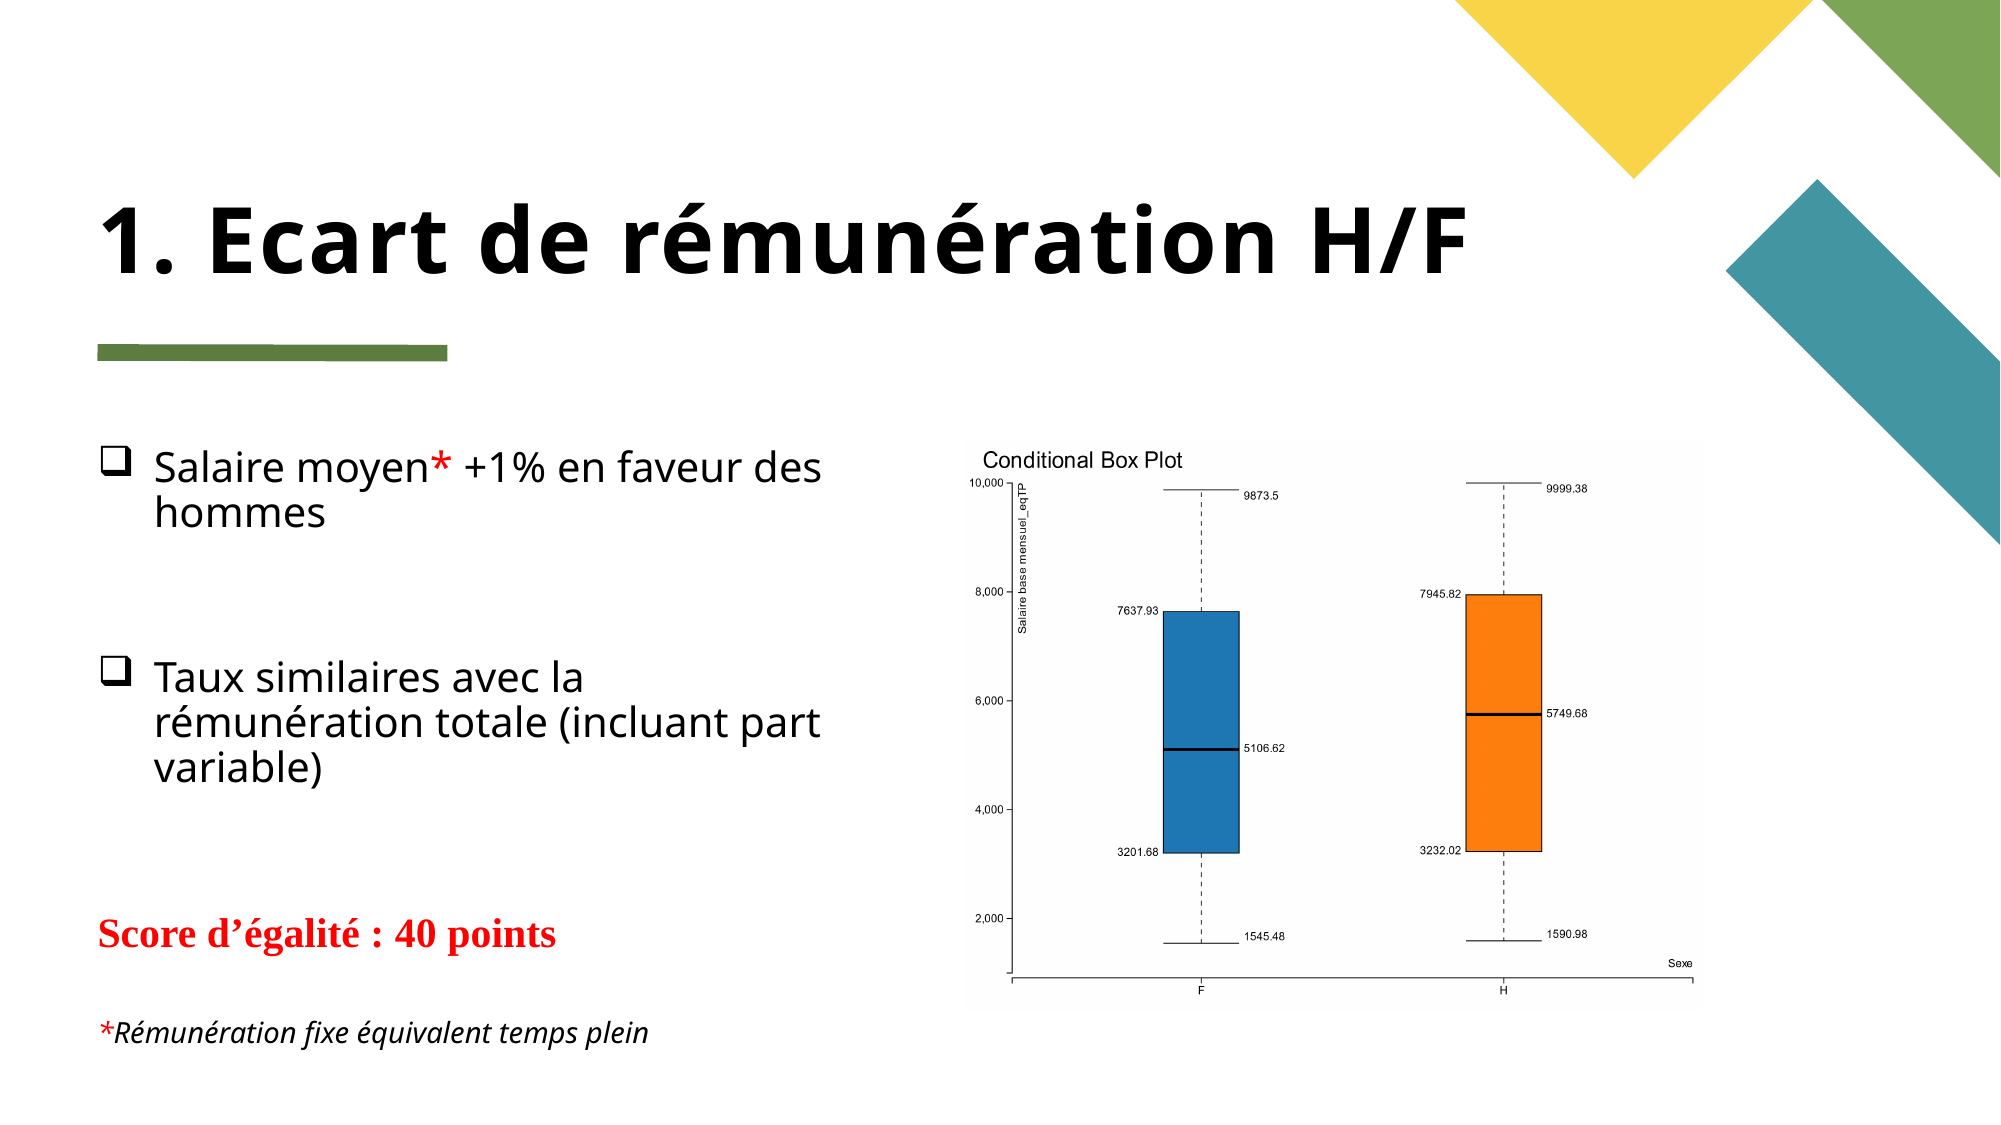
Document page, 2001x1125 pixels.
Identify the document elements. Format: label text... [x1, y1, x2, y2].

text_box *Rémunération fixe équivalent temps plein [97, 1010, 835, 1077]
list Salaire moyen* +1% en faveur des hommes Taux similaires avec la rémunération totale (incluant part variable) Score d’égalité : 40 points [97, 439, 835, 1010]
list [964, 438, 1702, 1011]
title 1. Ecart de rémunération H/F [97, 45, 1702, 291]
